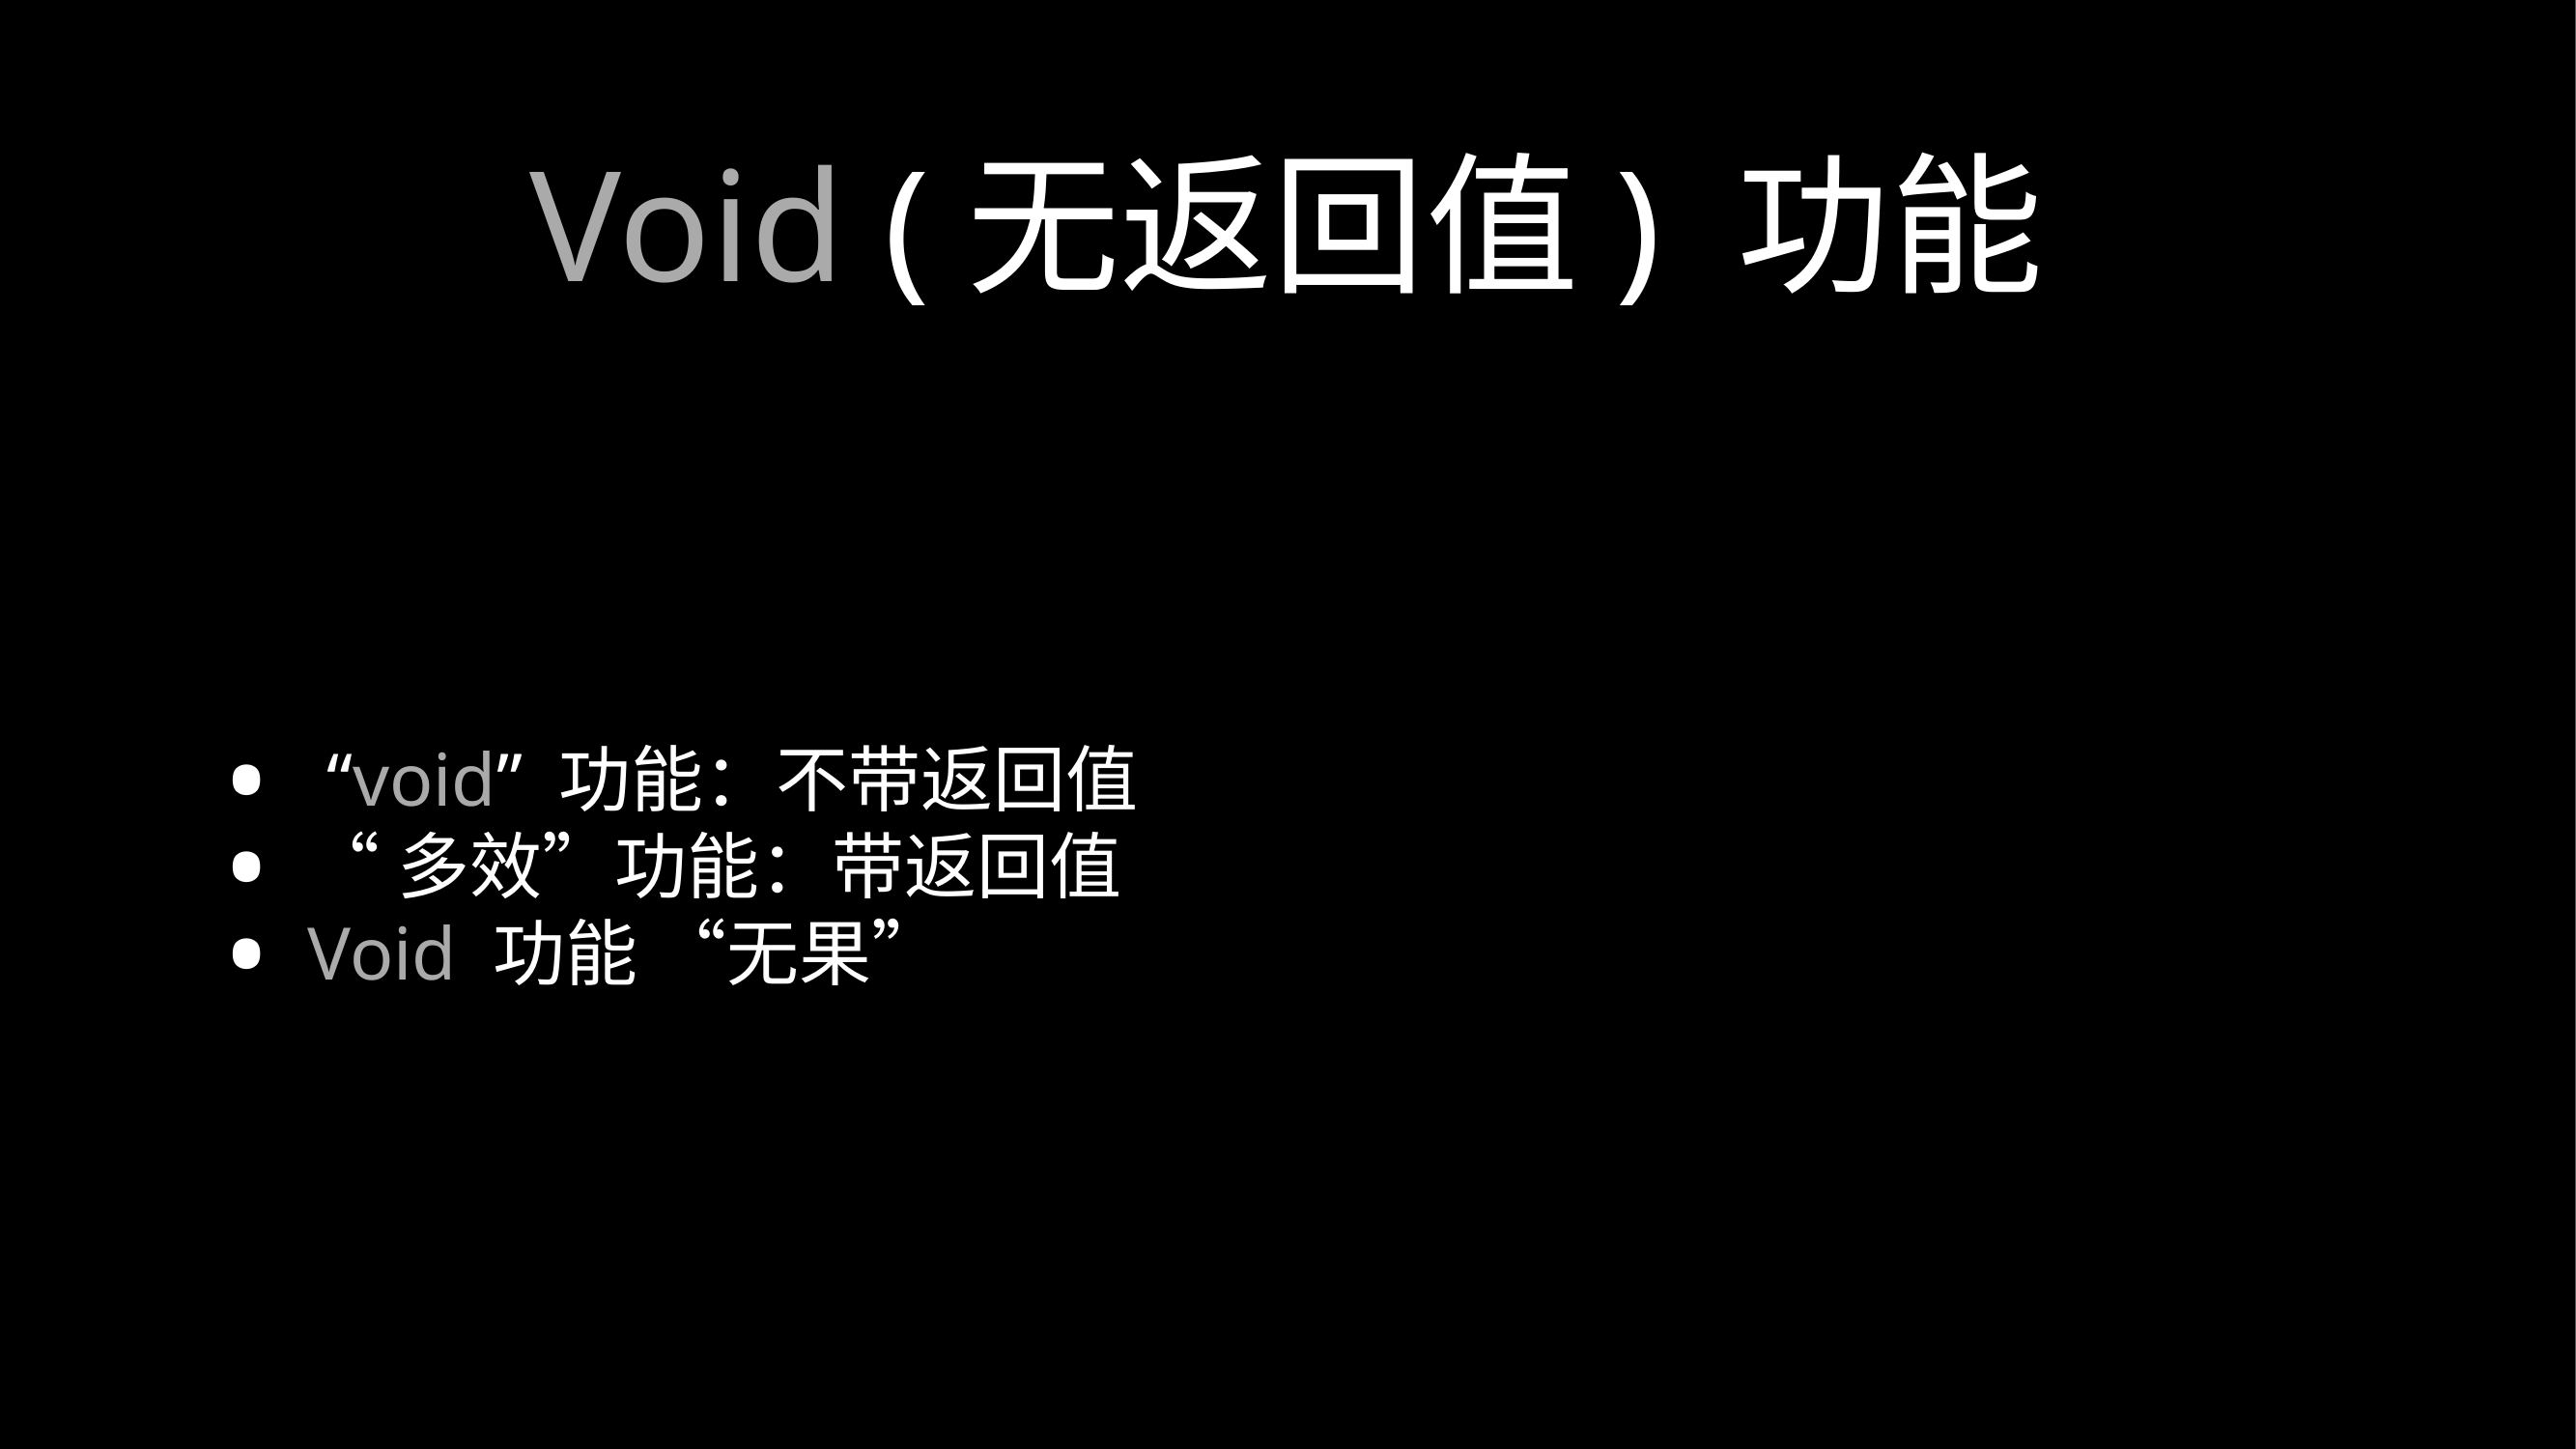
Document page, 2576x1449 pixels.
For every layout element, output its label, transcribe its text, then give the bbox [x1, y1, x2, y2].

title Void (无返回值) 功能 [183, 38, 2391, 403]
list “void” 功能：不带返回值 “多效”功能：带返回值 Void 功能 “无果” [183, 412, 2391, 1317]
